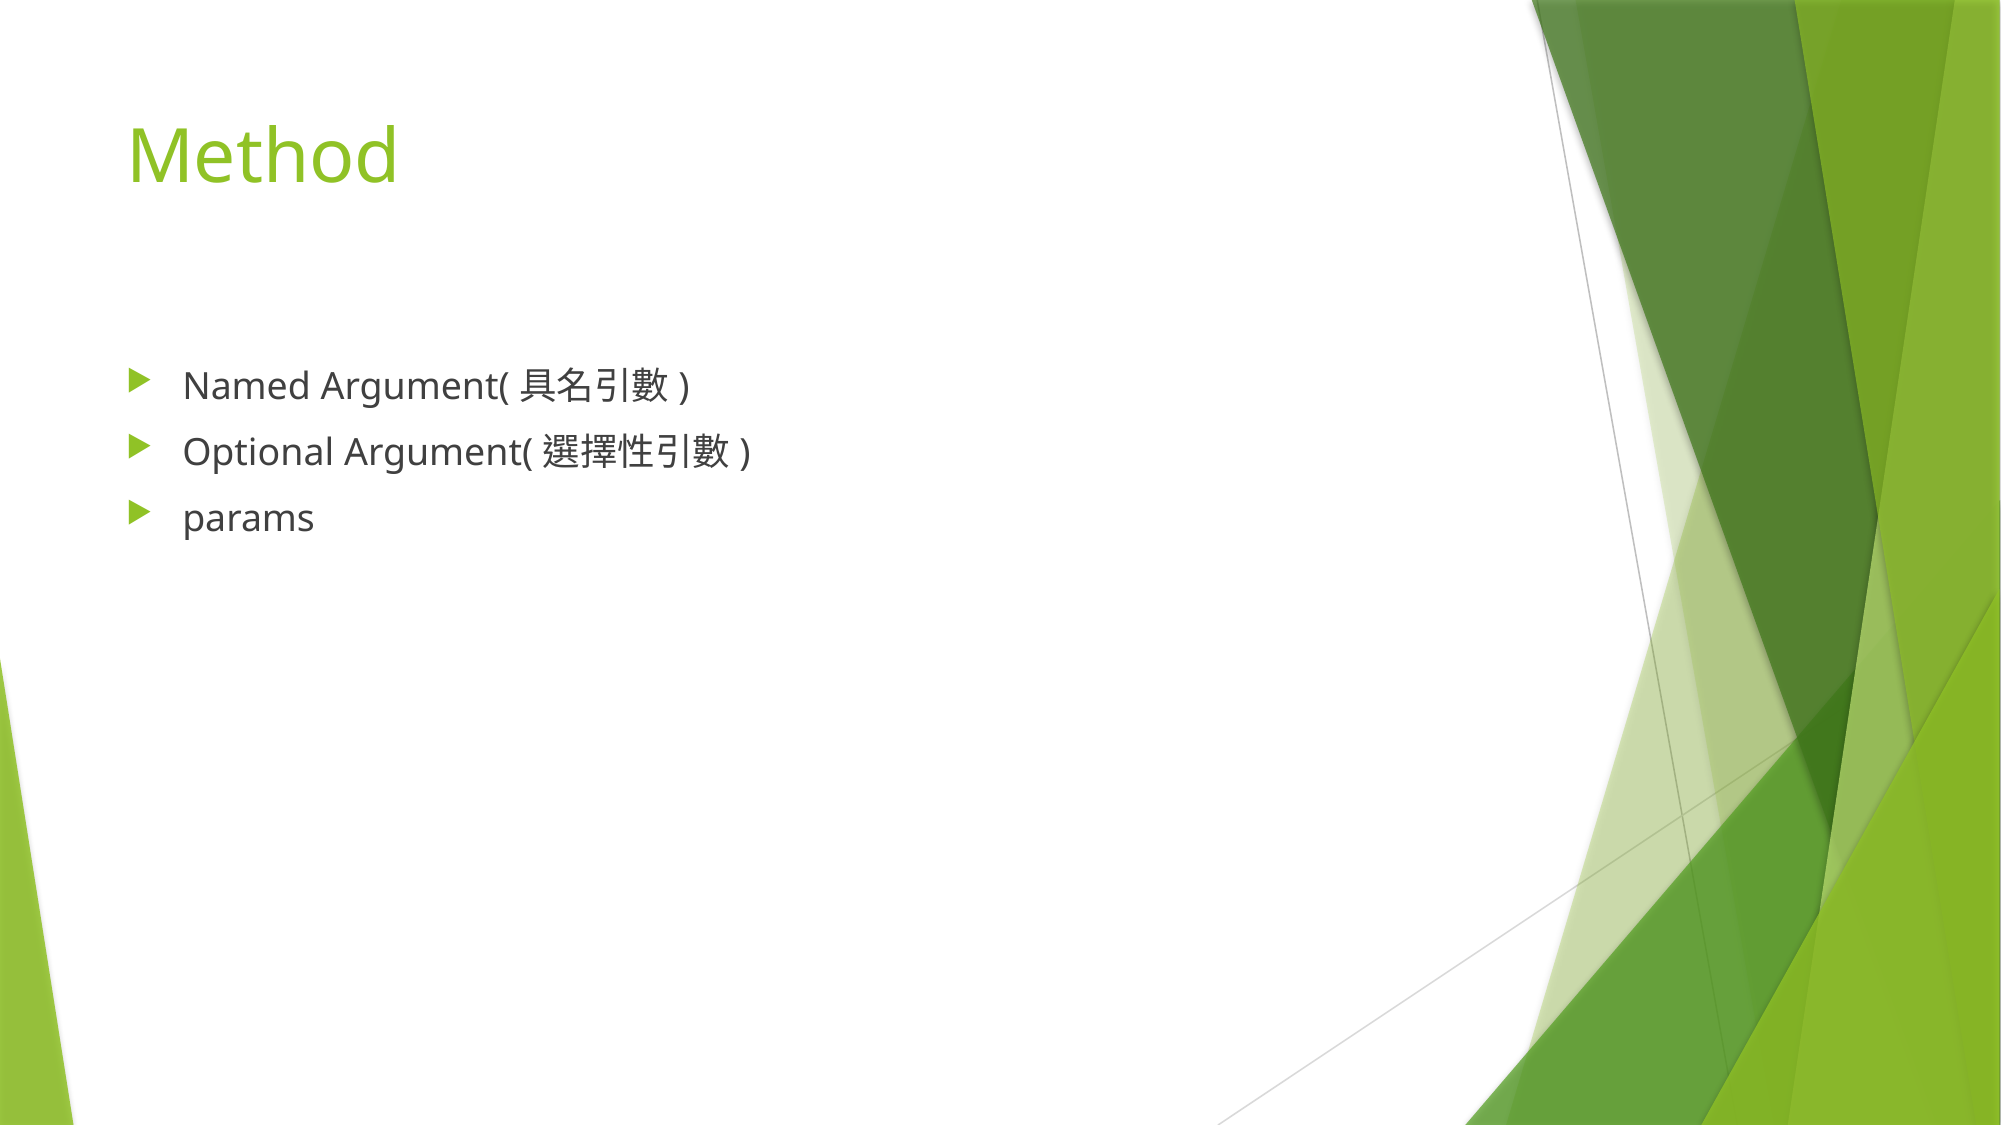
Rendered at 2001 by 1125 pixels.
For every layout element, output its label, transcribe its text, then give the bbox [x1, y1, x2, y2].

title Method [111, 99, 1522, 317]
list Named Argument(具名引數) Optional Argument(選擇性引數) params [111, 354, 1522, 992]
